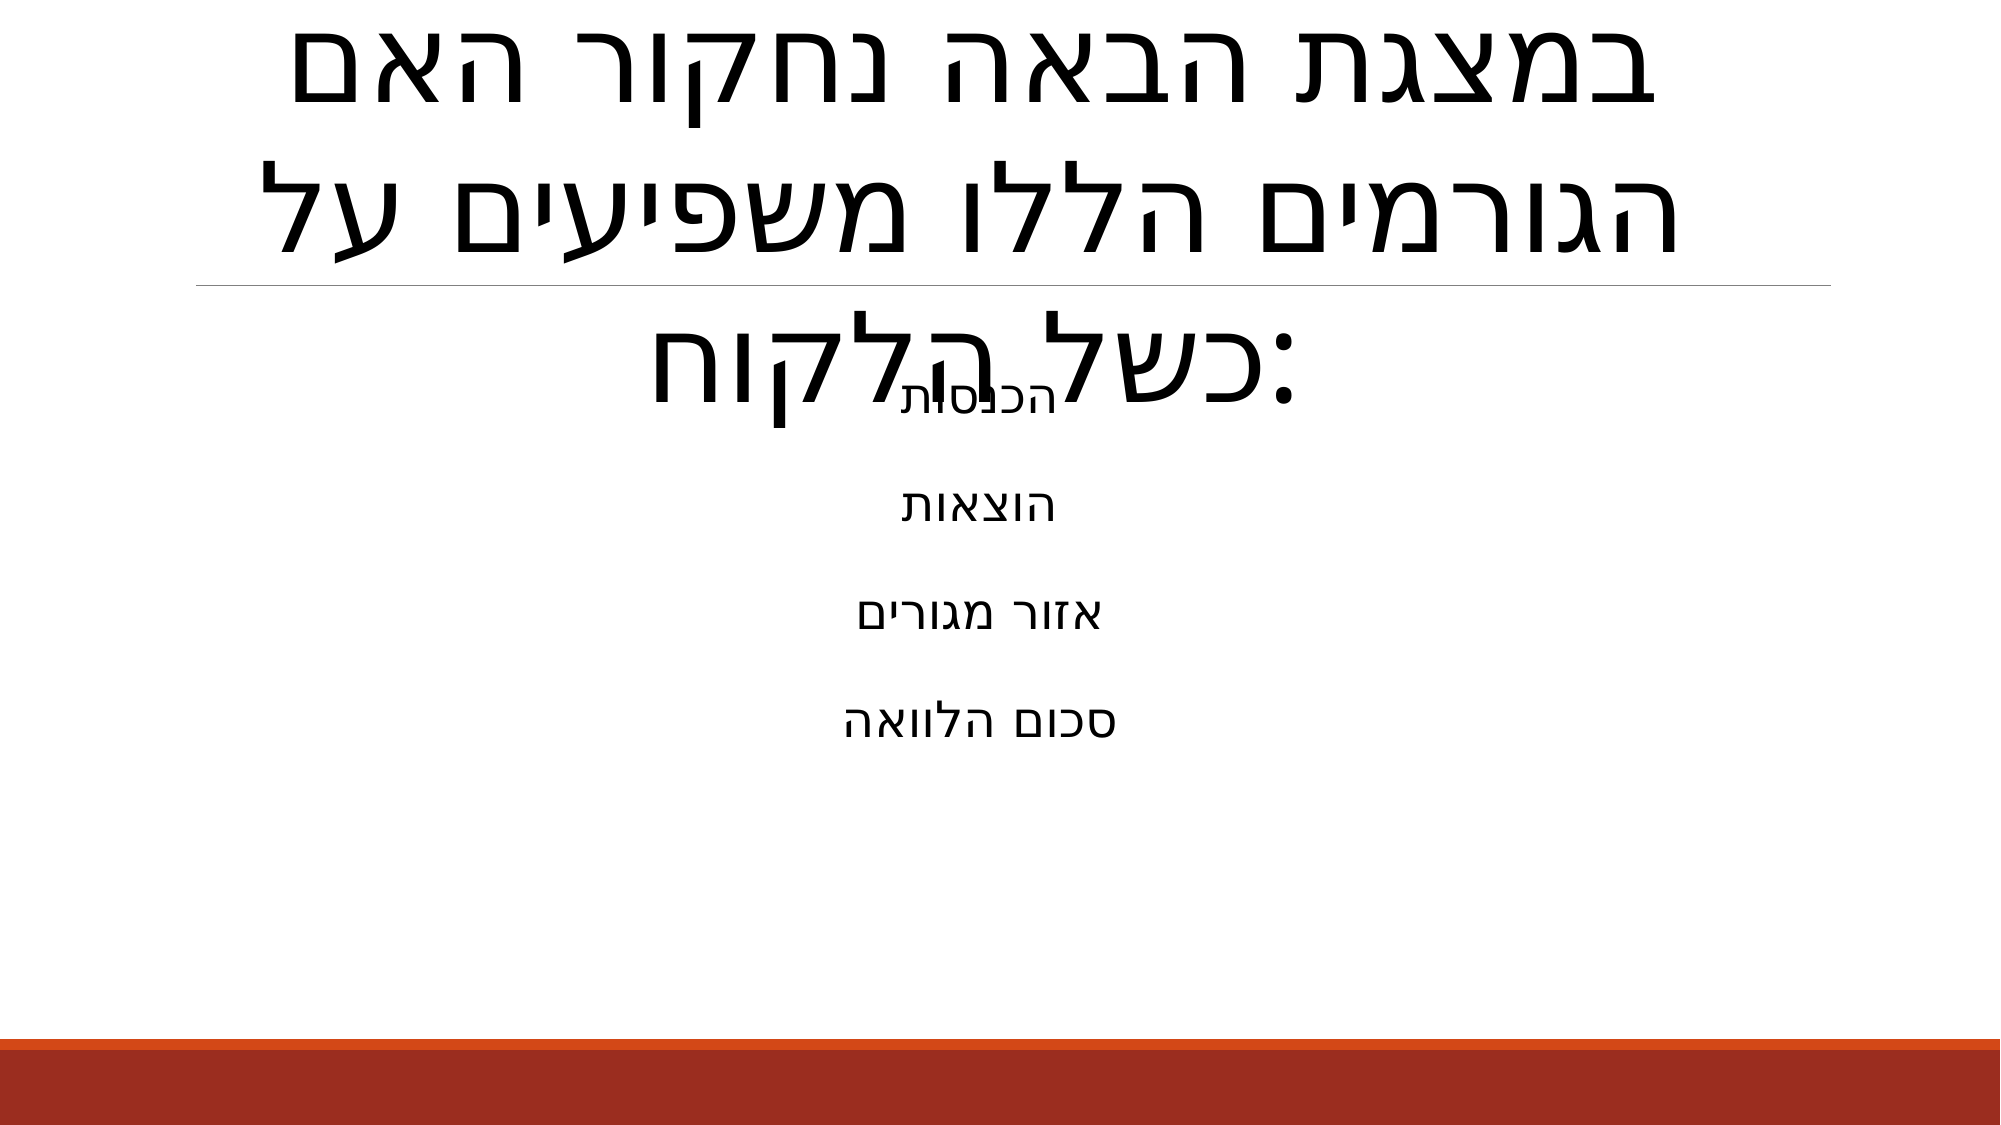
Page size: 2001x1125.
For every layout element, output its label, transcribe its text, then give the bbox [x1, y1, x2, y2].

text_box במצגת הבאה נחקור האם הגורמים הללו משפיעים על כשל הלקוח: [120, 0, 1826, 436]
list הכנסות הוצאות אזור מגורים סכום הלוואה [100, 362, 1826, 1077]
